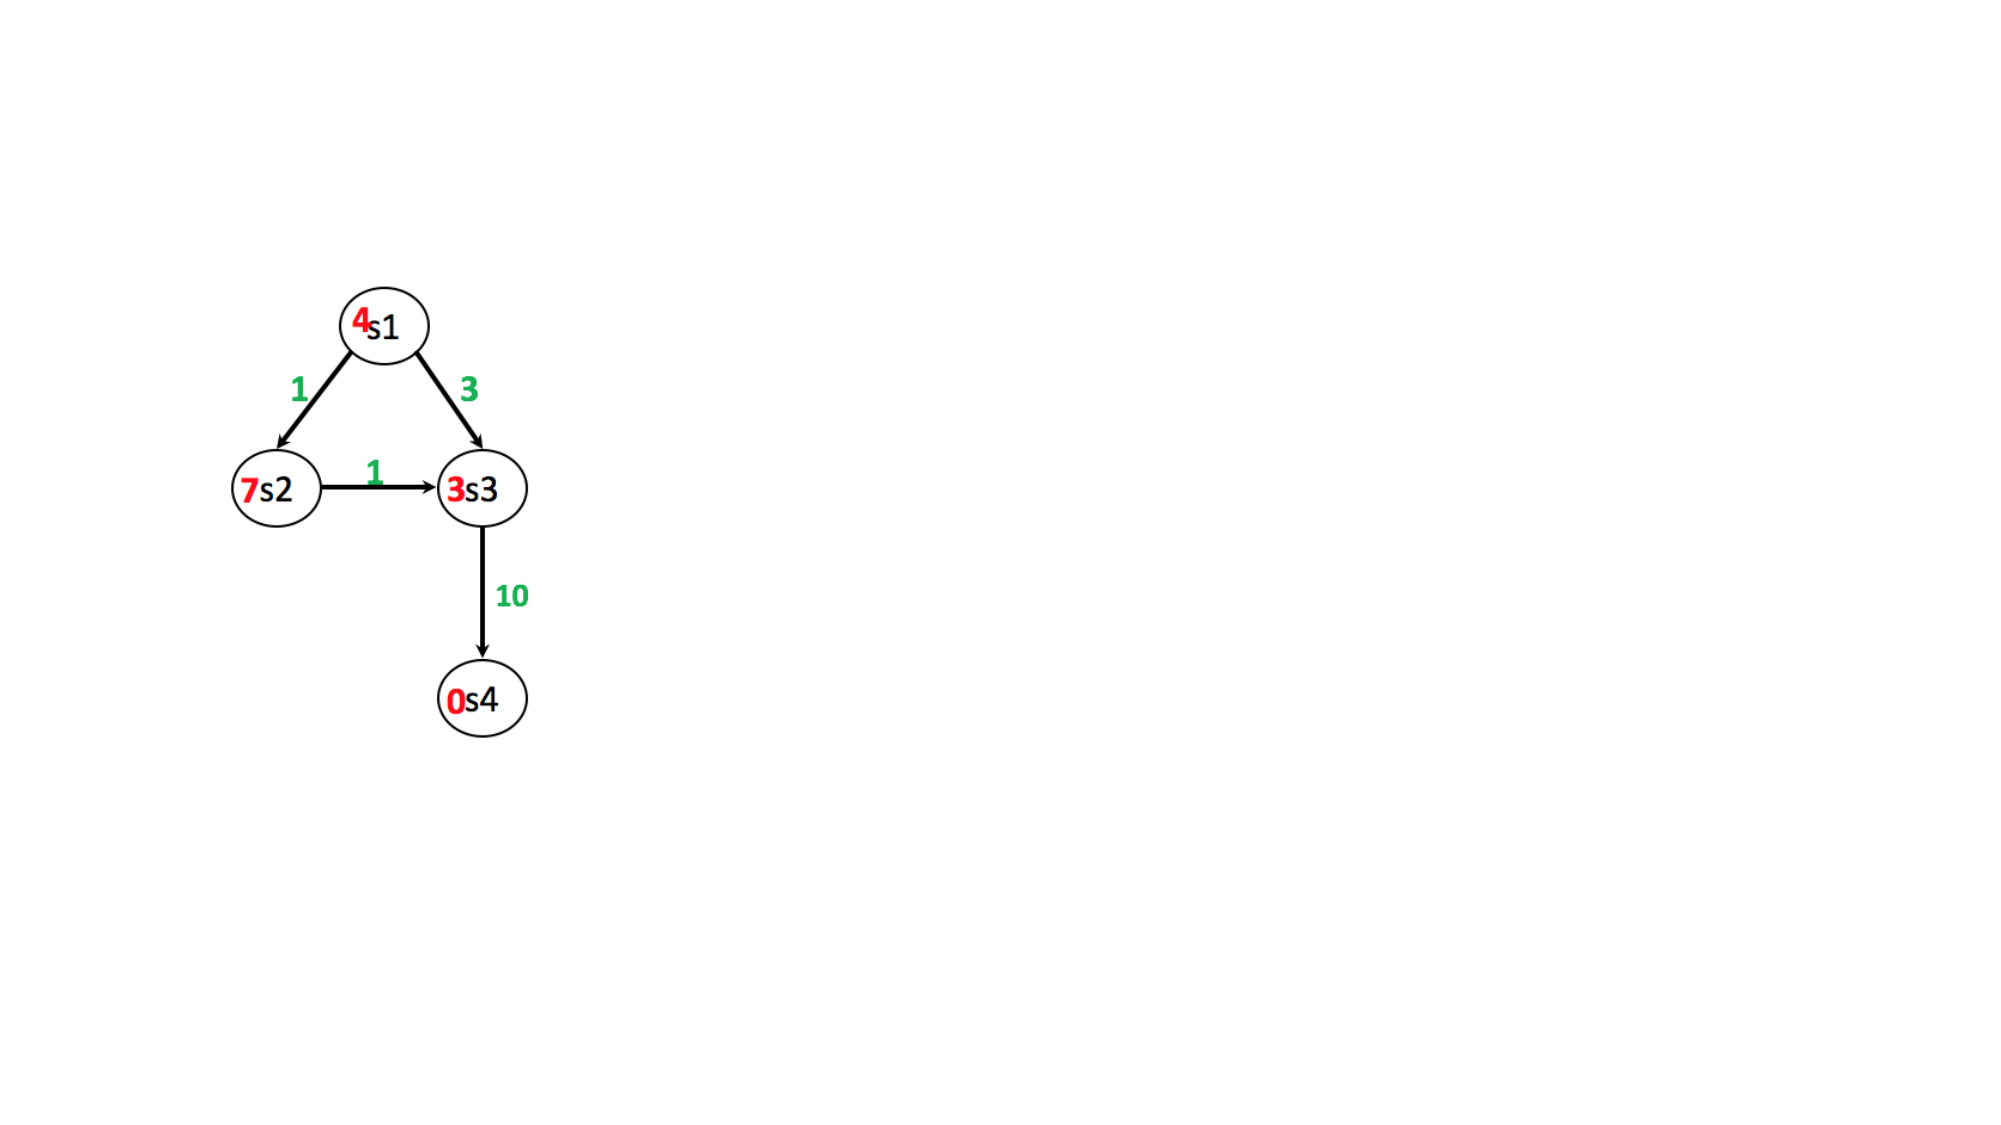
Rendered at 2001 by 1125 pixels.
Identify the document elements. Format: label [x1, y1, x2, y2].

picture [181, 251, 576, 764]
